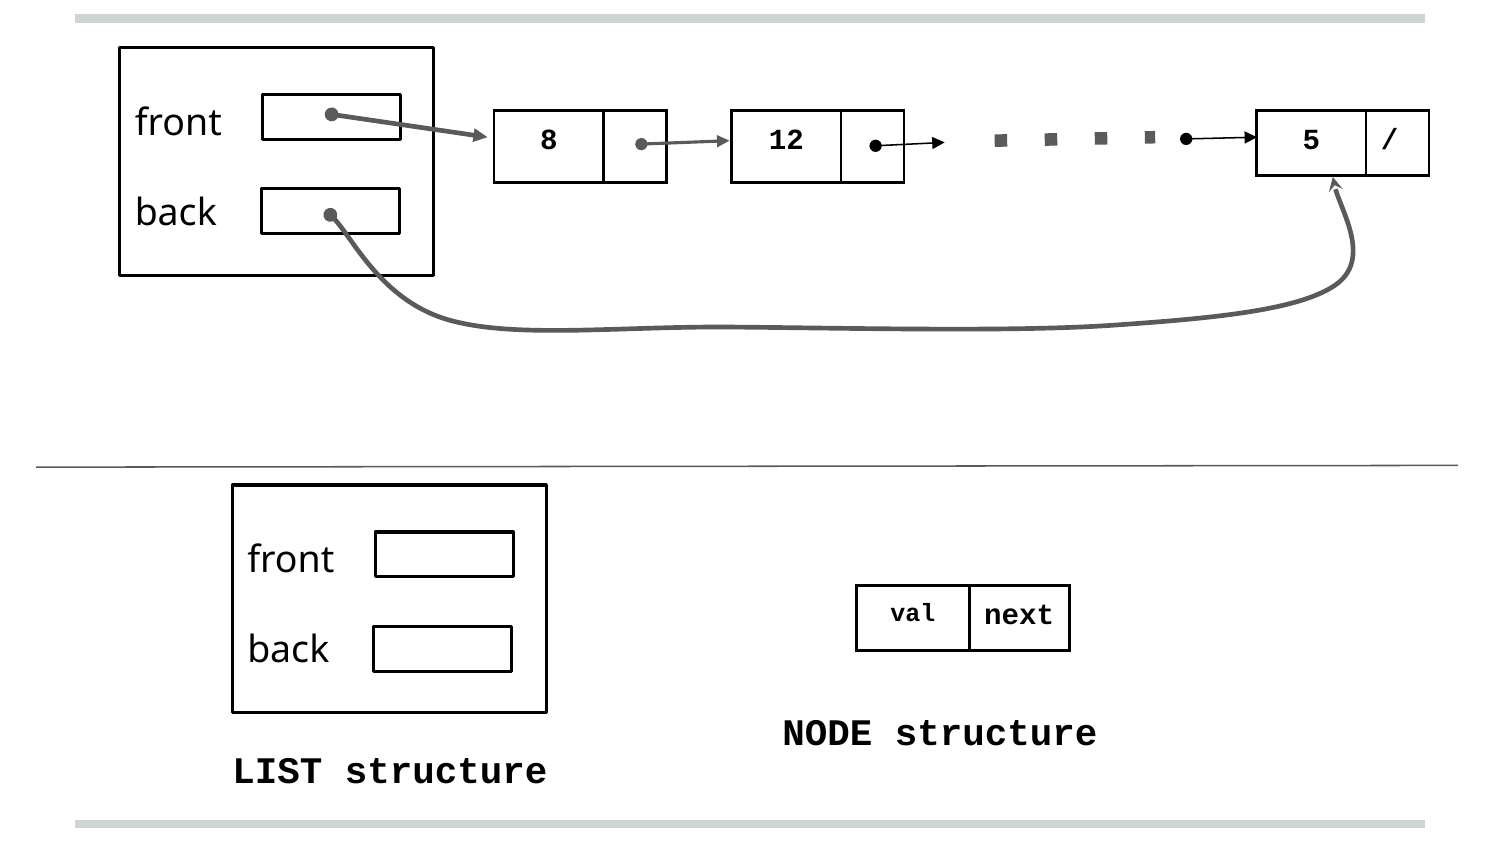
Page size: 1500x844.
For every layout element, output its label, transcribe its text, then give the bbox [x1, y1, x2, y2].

text_box [324, 176, 1353, 331]
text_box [875, 142, 945, 147]
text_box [331, 114, 488, 138]
text_box LIST structure [217, 730, 632, 785]
table_header / [1367, 112, 1428, 174]
text_box front back [232, 485, 547, 713]
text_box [1185, 136, 1258, 140]
table_header val [858, 587, 968, 649]
text_box [375, 531, 514, 577]
table_header [605, 112, 665, 181]
table_header 8 [495, 112, 602, 181]
table_header [842, 112, 903, 181]
text_box [373, 626, 512, 672]
text_box [261, 188, 400, 234]
table_header 5 [1258, 112, 1365, 174]
text_box [262, 94, 401, 140]
table_header next [971, 587, 1068, 649]
text_box front back [119, 47, 434, 276]
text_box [994, 136, 1156, 141]
text_box NODE structure [767, 693, 1182, 747]
table_header 12 [733, 112, 840, 181]
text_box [641, 140, 730, 145]
